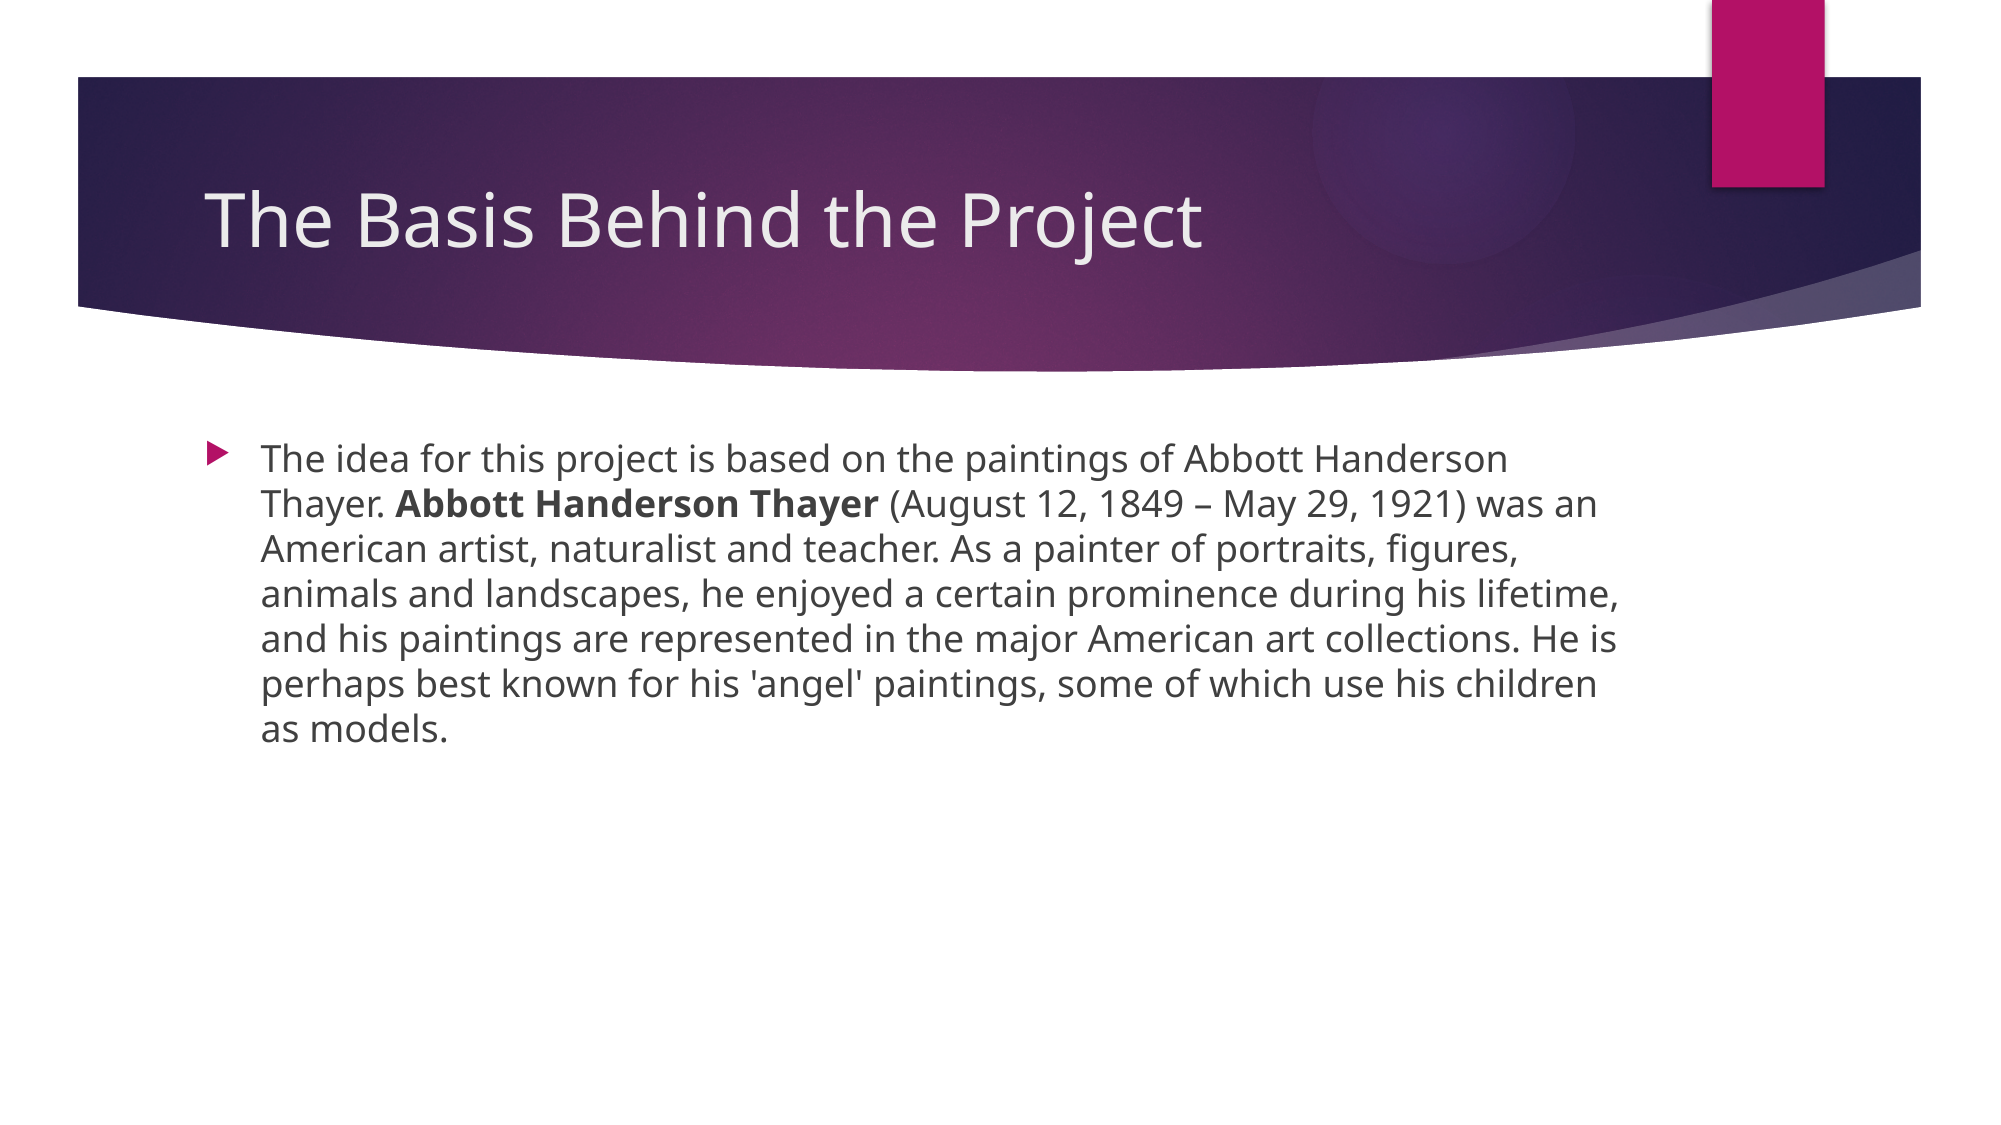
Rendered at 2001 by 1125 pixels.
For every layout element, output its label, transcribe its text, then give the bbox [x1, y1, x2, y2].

title The Basis Behind the Project [189, 159, 1627, 276]
list The idea for this project is based on the paintings of Abbott Handerson Thayer. Abbott Handerson Thayer (August 12, 1849 – May 29, 1921) was an American artist, naturalist and teacher. As a painter of portraits, figures, animals and landscapes, he enjoyed a certain prominence during his lifetime, and his paintings are represented in the major American art collections. He is perhaps best known for his 'angel' paintings, some of which use his children as models. [189, 427, 1638, 988]
